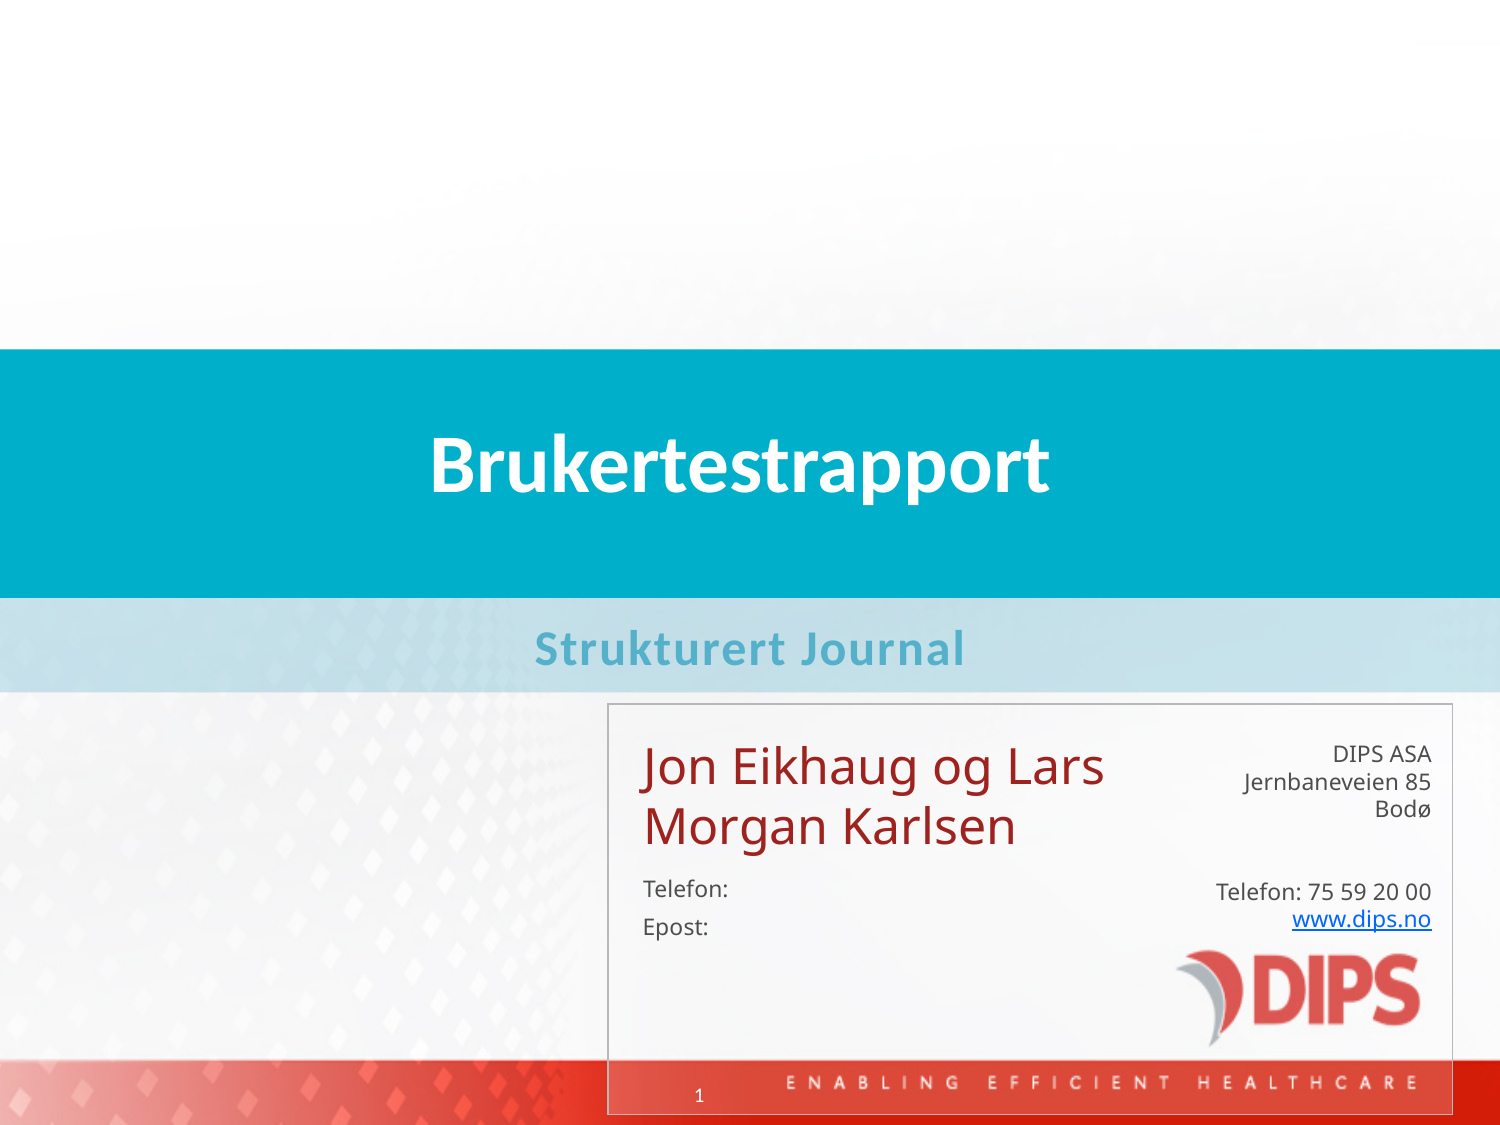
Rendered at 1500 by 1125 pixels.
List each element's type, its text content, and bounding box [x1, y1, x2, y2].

title Brukertestrapport [0, 349, 1500, 597]
list Jon Eikhaug og Lars Morgan Karlsen [643, 734, 1188, 798]
picture [0, 0, 1500, 349]
slide_number 1 [679, 1070, 750, 1118]
list Strukturert Journal [0, 597, 1500, 693]
picture [0, 693, 1500, 1125]
